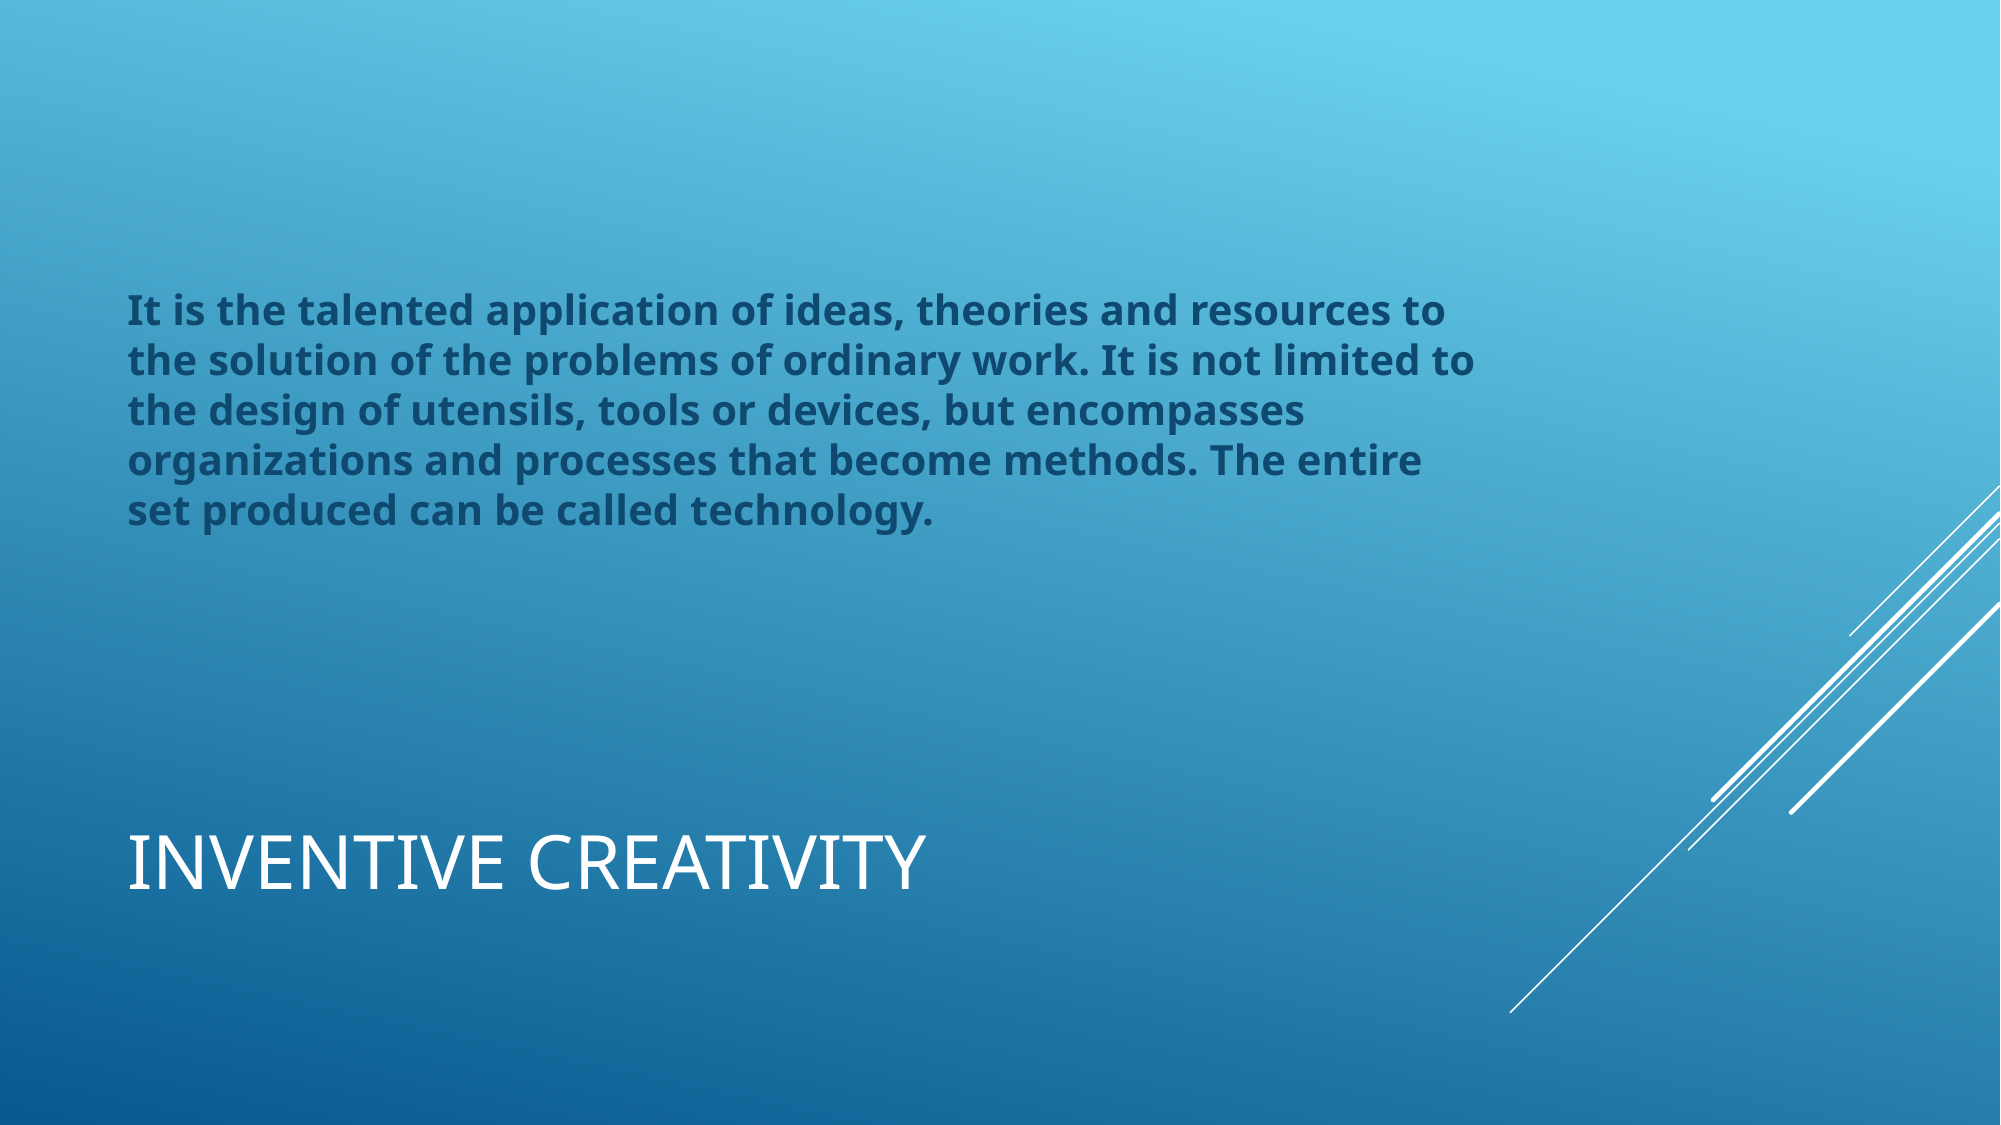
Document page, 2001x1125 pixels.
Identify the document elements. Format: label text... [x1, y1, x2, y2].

list It is the talented application of ideas, theories and resources to the solution of the problems of ordinary work. It is not limited to the design of utensils, tools or devices, but encompasses organizations and processes that become methods. The entire set produced can be called technology. [112, 112, 1513, 706]
title INVENTIVE CREATIVITY [112, 736, 1513, 984]
